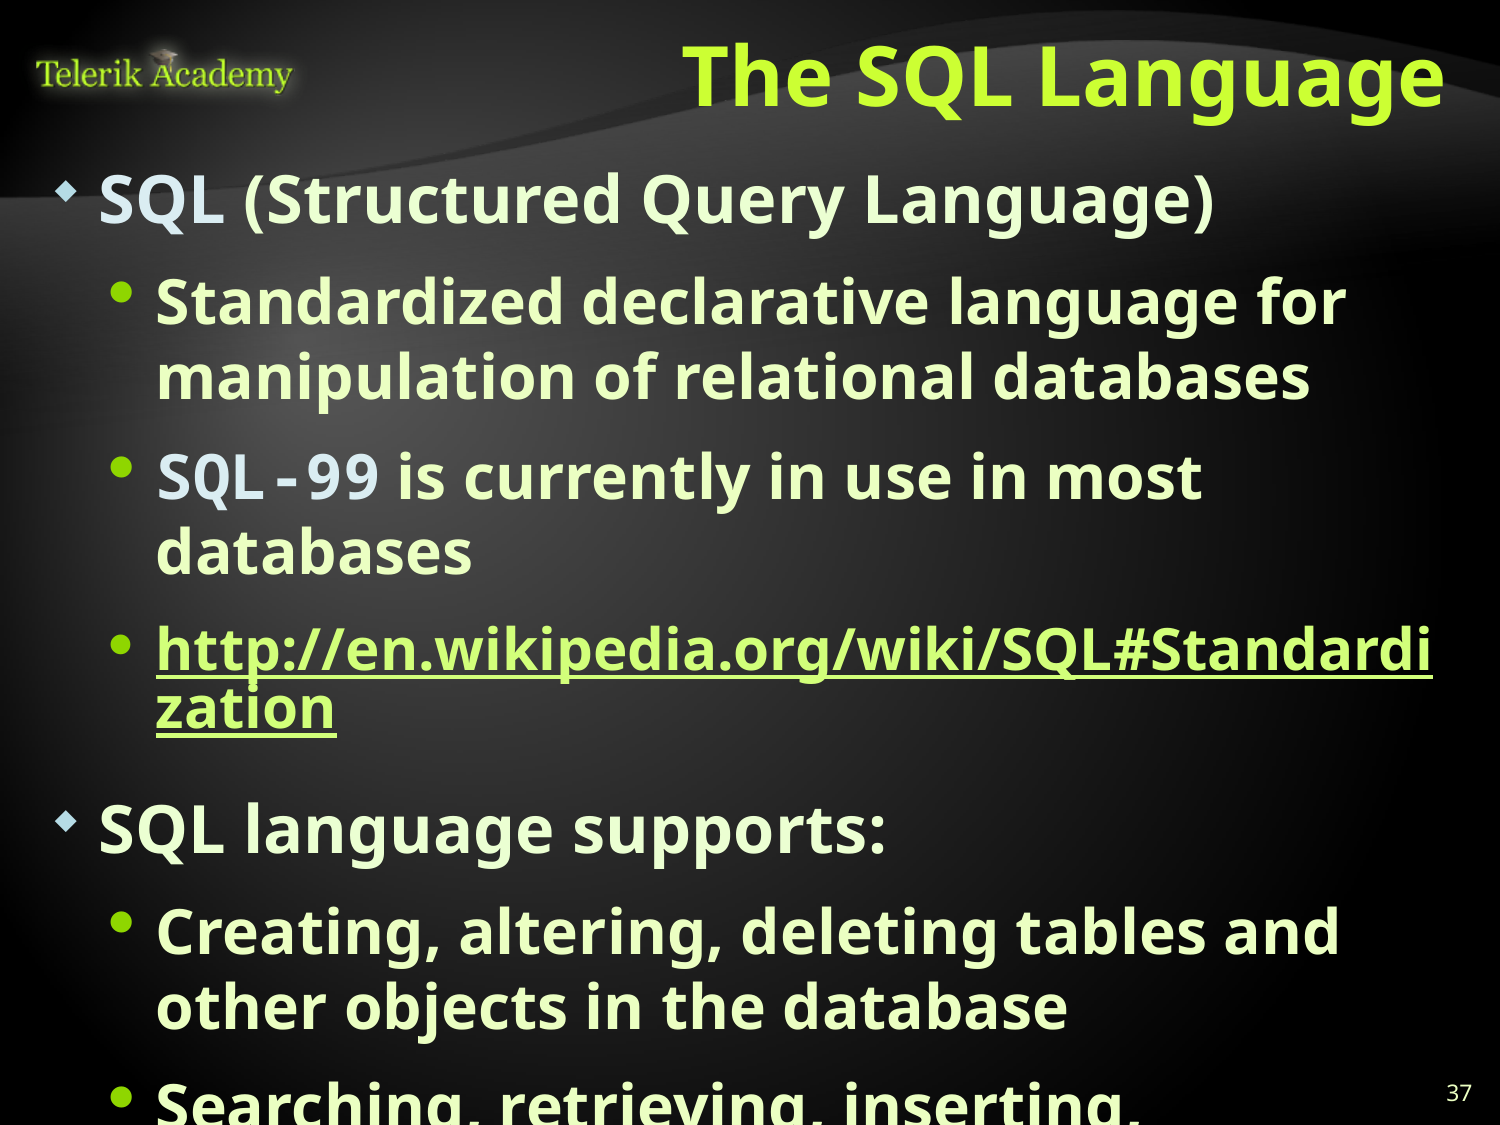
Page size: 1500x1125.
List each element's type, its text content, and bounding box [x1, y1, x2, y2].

picture [0, 0, 1500, 1125]
slide_number 37 [1412, 1074, 1488, 1113]
title The SQL Language [300, 12, 1463, 149]
list SQL (Structured Query Language) Standardized declarative language for manipulation of relational databases SQL-99 is currently in use in most databases http://en.wikipedia.org/wiki/SQL#Standardization SQL language supports: Creating, altering, deleting tables and other objects in the database Searching, retrieving, inserting, modifying and deleting table data (rows) [37, 149, 1463, 1100]
